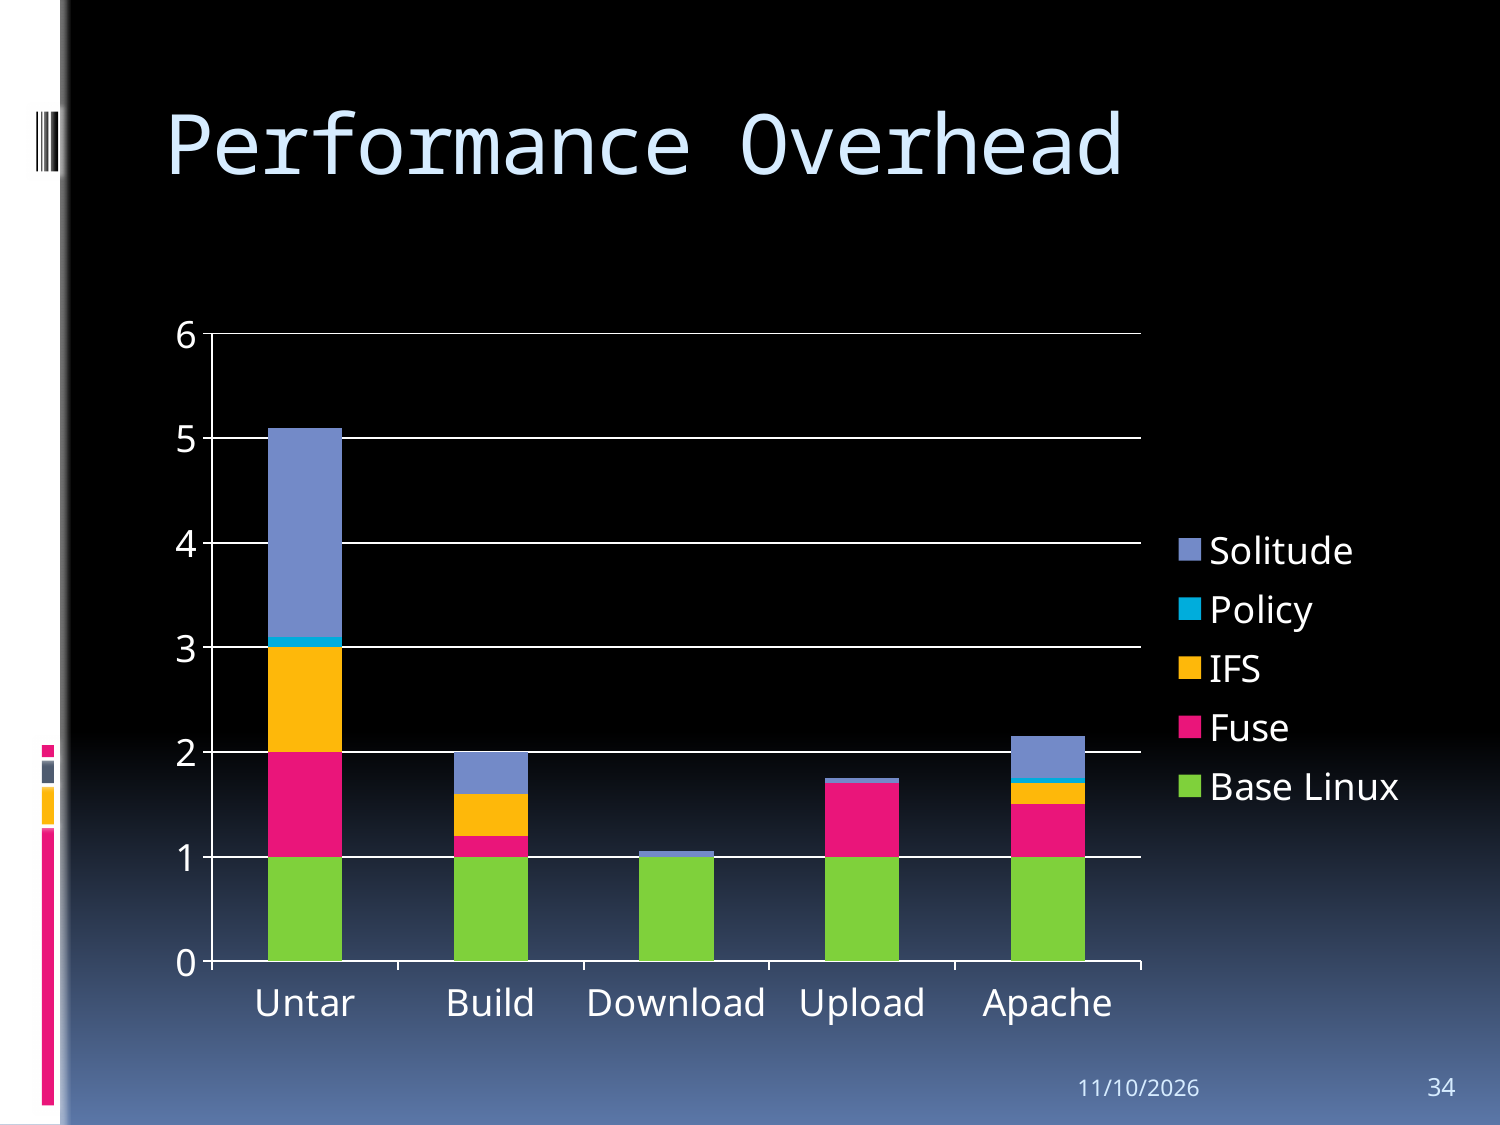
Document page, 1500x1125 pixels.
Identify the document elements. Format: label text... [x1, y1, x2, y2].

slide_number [1062, 1052, 1412, 1113]
chart [149, 292, 1426, 1044]
slide_number 34 [1412, 1052, 1488, 1113]
title Performance Overhead [150, 83, 1425, 234]
